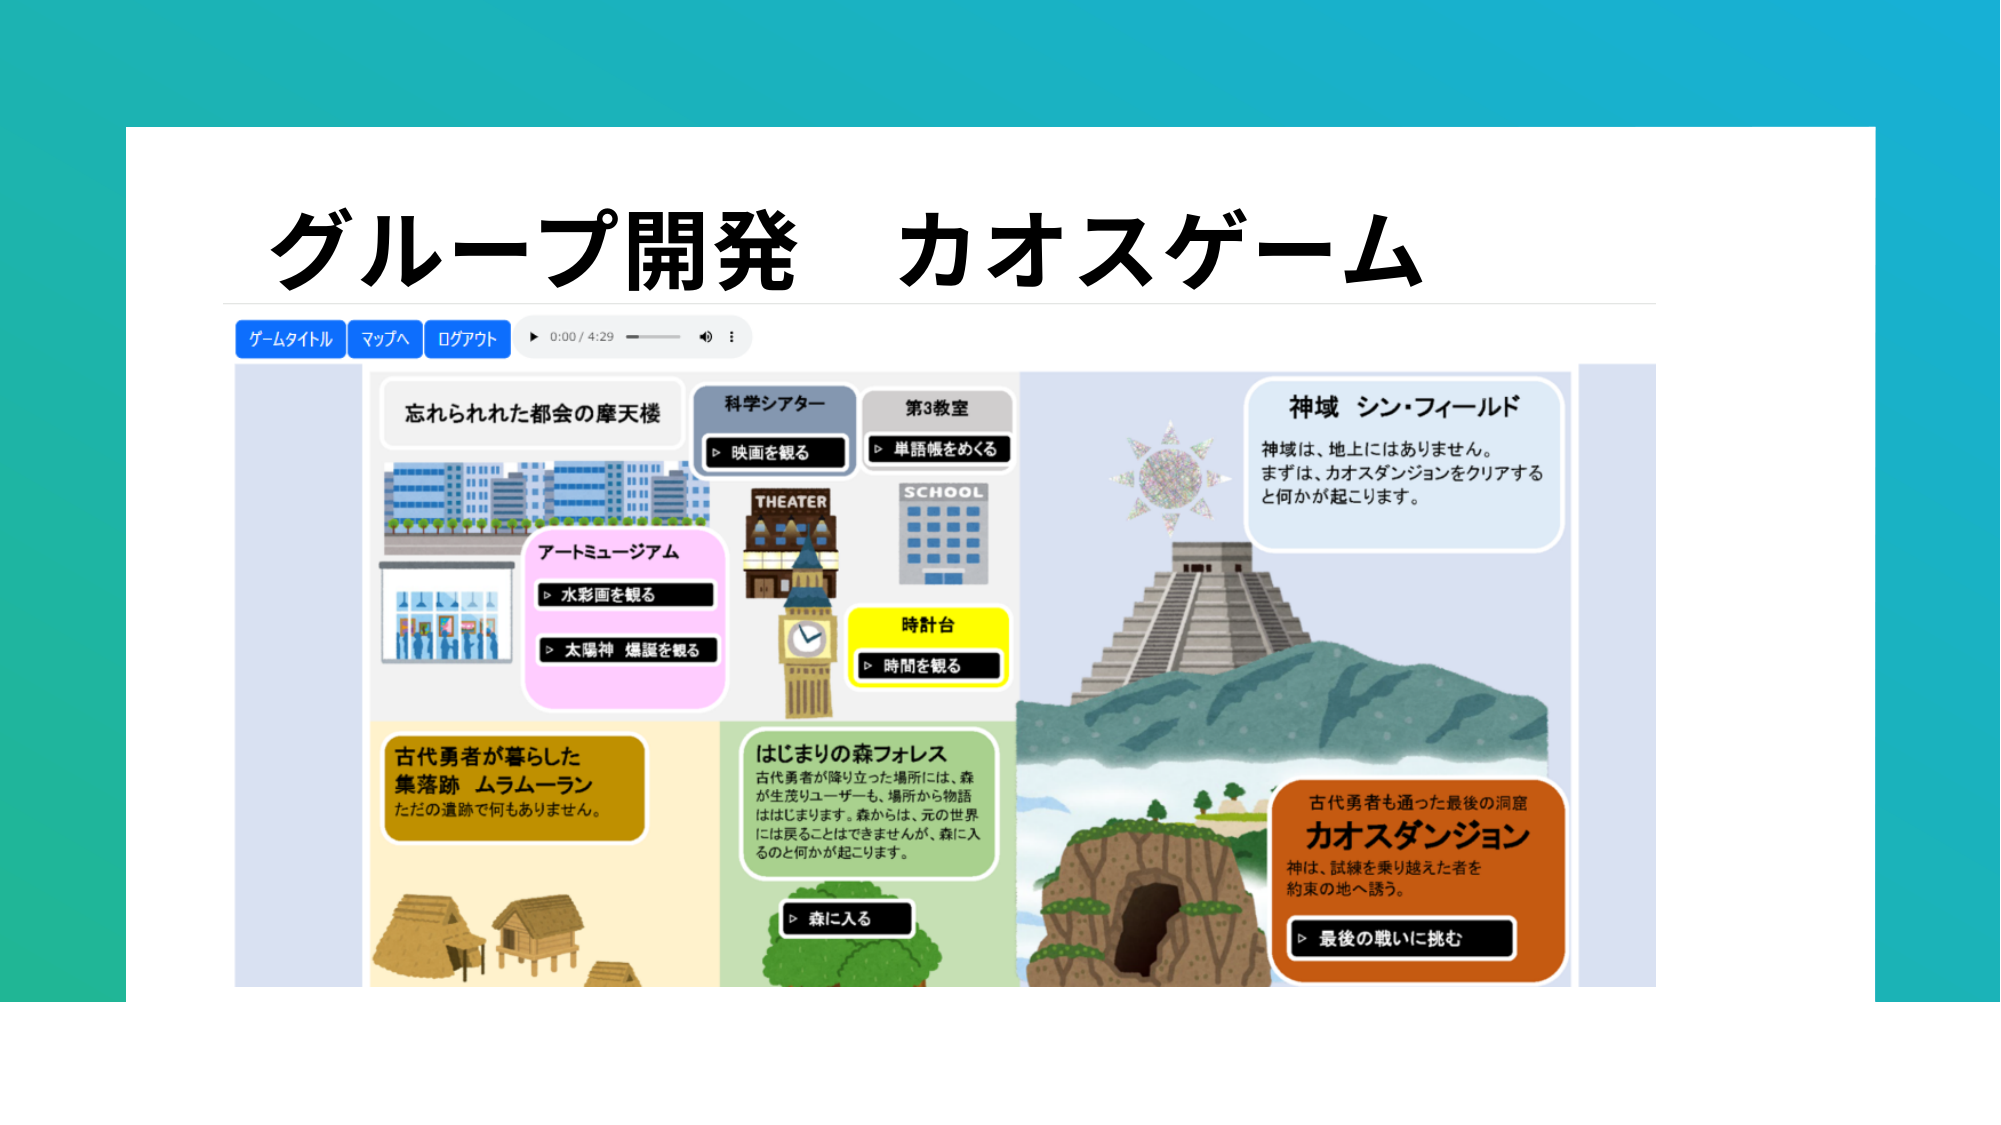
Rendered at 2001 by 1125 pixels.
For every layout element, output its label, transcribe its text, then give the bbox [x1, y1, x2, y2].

title グループ開発 カオスゲーム [249, 177, 1750, 303]
picture [223, 302, 1656, 987]
